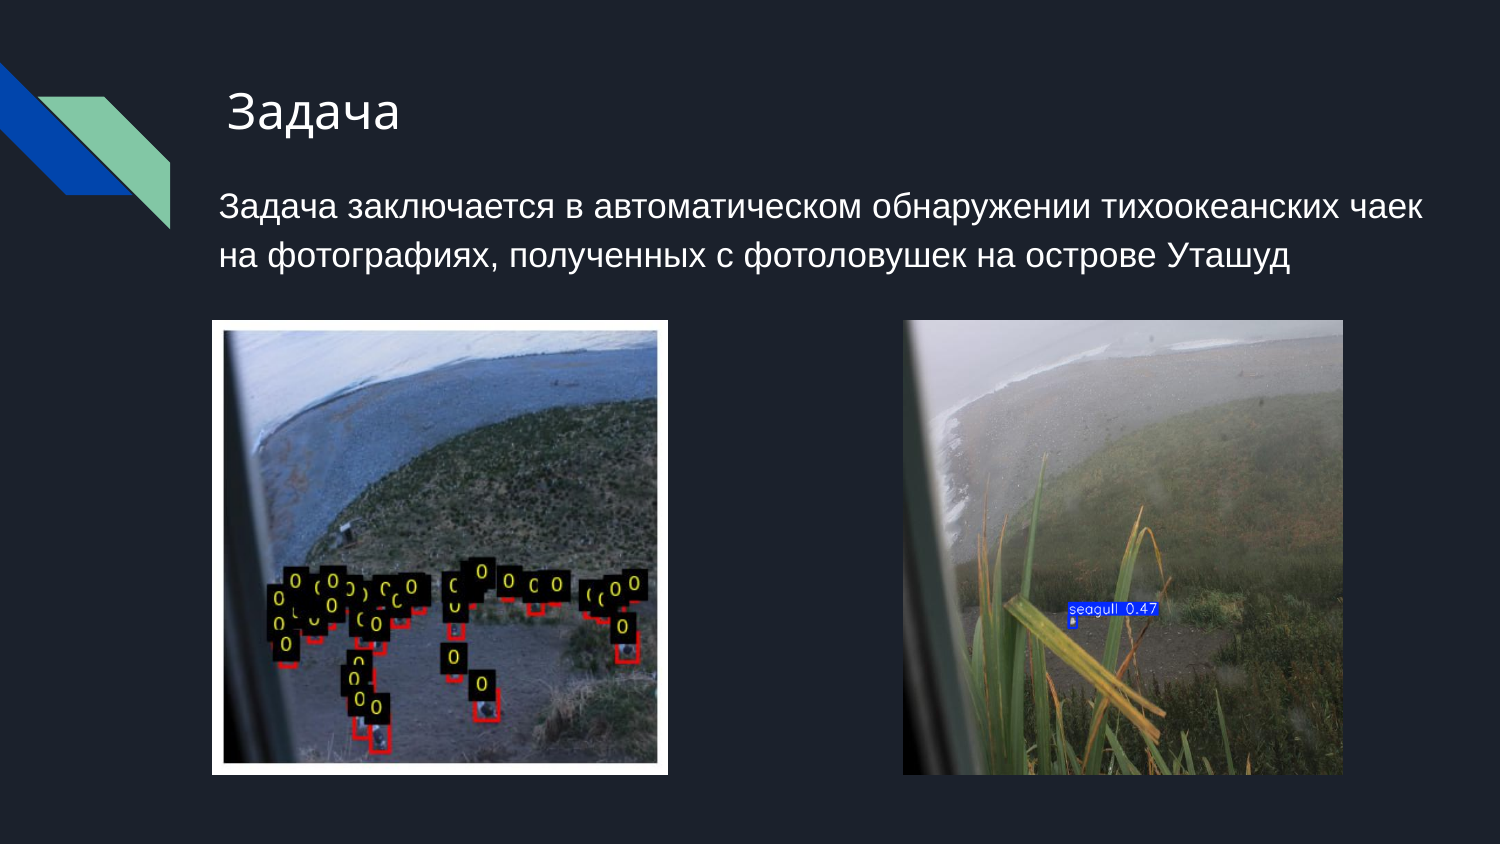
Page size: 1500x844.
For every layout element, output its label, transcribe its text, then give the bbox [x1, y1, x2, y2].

picture [212, 320, 668, 776]
list Задача заключается в автоматическом обнаружении тихоокеанских чаек на фотографиях, полученных с фотоловушек на острове Уташуд [203, 161, 1454, 291]
picture [902, 320, 1343, 776]
title Задача [212, 64, 1368, 161]
